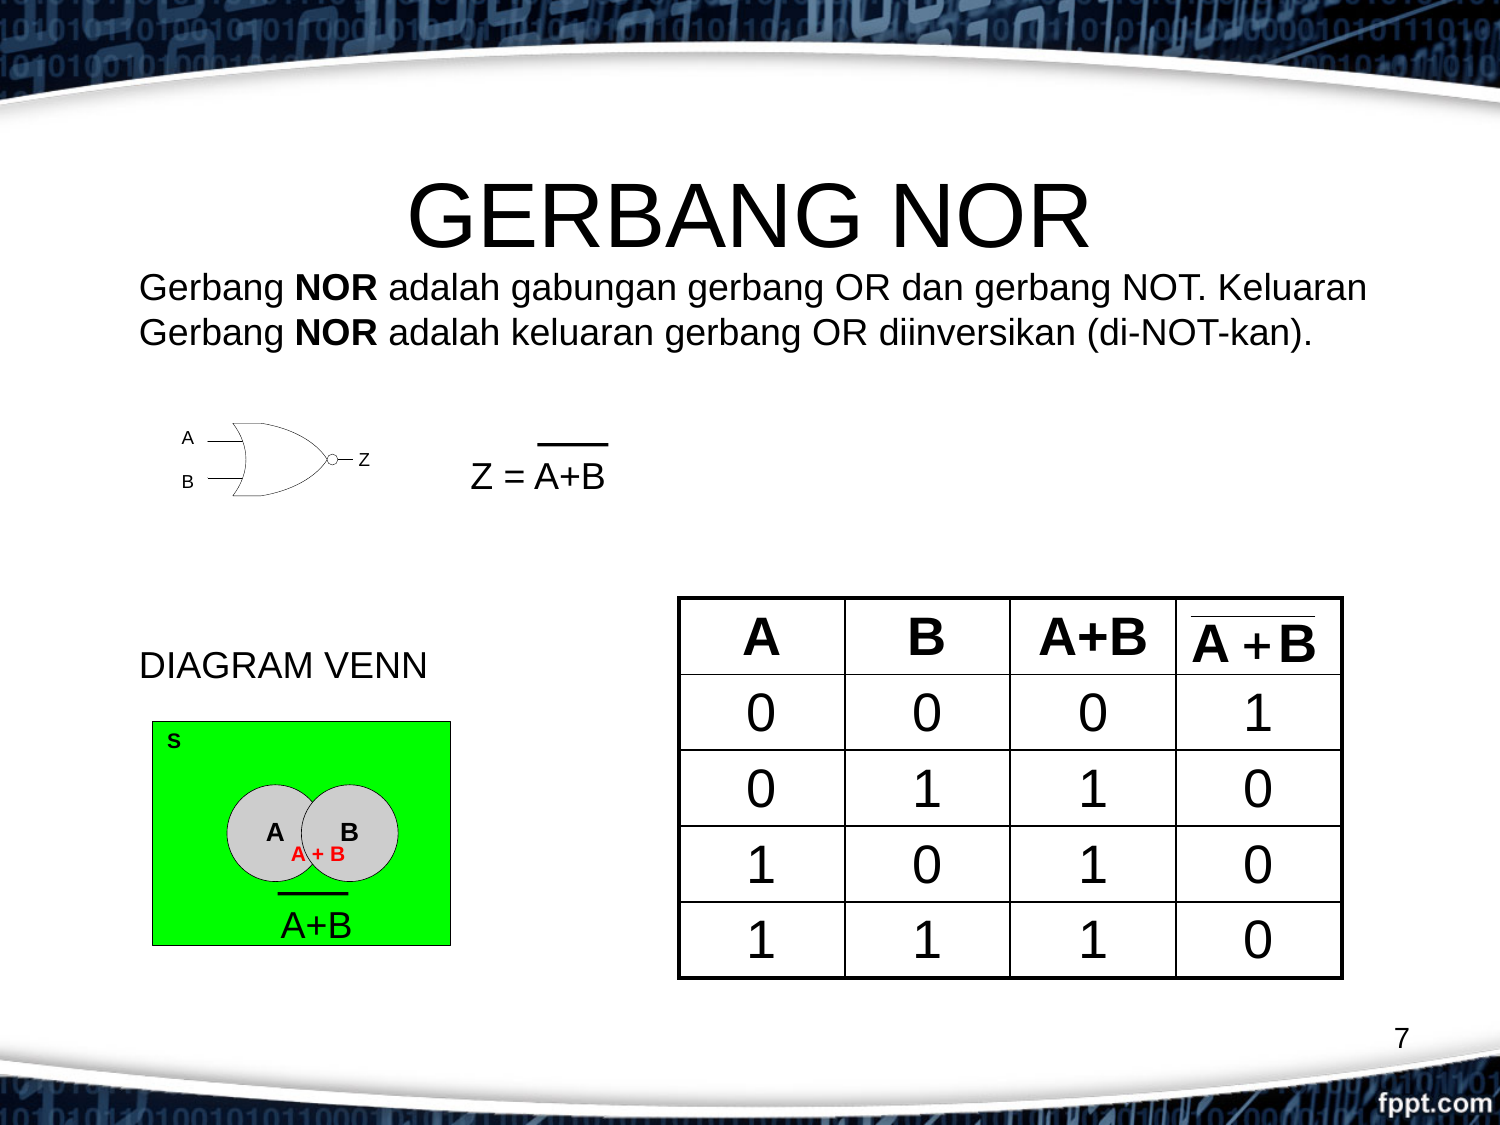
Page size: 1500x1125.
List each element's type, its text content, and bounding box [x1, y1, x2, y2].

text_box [454, 444, 623, 506]
table_cell 1 [1011, 903, 1175, 976]
table_cell 0 [1011, 675, 1175, 749]
table_header A+B [1011, 600, 1175, 674]
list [147, 716, 455, 949]
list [1186, 609, 1321, 667]
table_cell 1 [681, 827, 844, 901]
title GERBANG NOR [75, 116, 1425, 304]
table_header [1177, 600, 1340, 674]
table_cell 0 [846, 827, 1009, 901]
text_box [265, 893, 368, 955]
table_cell 1 [1011, 751, 1175, 825]
text_box Gerbang NOR adalah gabungan gerbang OR dan gerbang NOT. Keluaran Gerbang NOR adalah keluaran gerbang OR diinversikan (di-NOT-kan). [123, 255, 1424, 361]
table_header B [846, 600, 1009, 674]
table_cell 0 [1177, 827, 1340, 901]
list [165, 409, 387, 513]
text_box DIAGRAM VENN [124, 633, 444, 694]
table_cell 1 [846, 751, 1009, 825]
table_cell 0 [681, 675, 844, 749]
table_cell 0 [1177, 903, 1340, 976]
picture [0, 0, 1500, 1125]
table_header A [681, 600, 844, 674]
table_cell 0 [1177, 751, 1340, 825]
table_cell 0 [846, 675, 1009, 749]
table_cell 1 [846, 903, 1009, 976]
table_cell 0 [681, 751, 844, 825]
table_cell 1 [1011, 827, 1175, 901]
table_cell 1 [1177, 675, 1340, 749]
slide_number 7 [1074, 1011, 1425, 1087]
table_cell 1 [681, 903, 844, 976]
